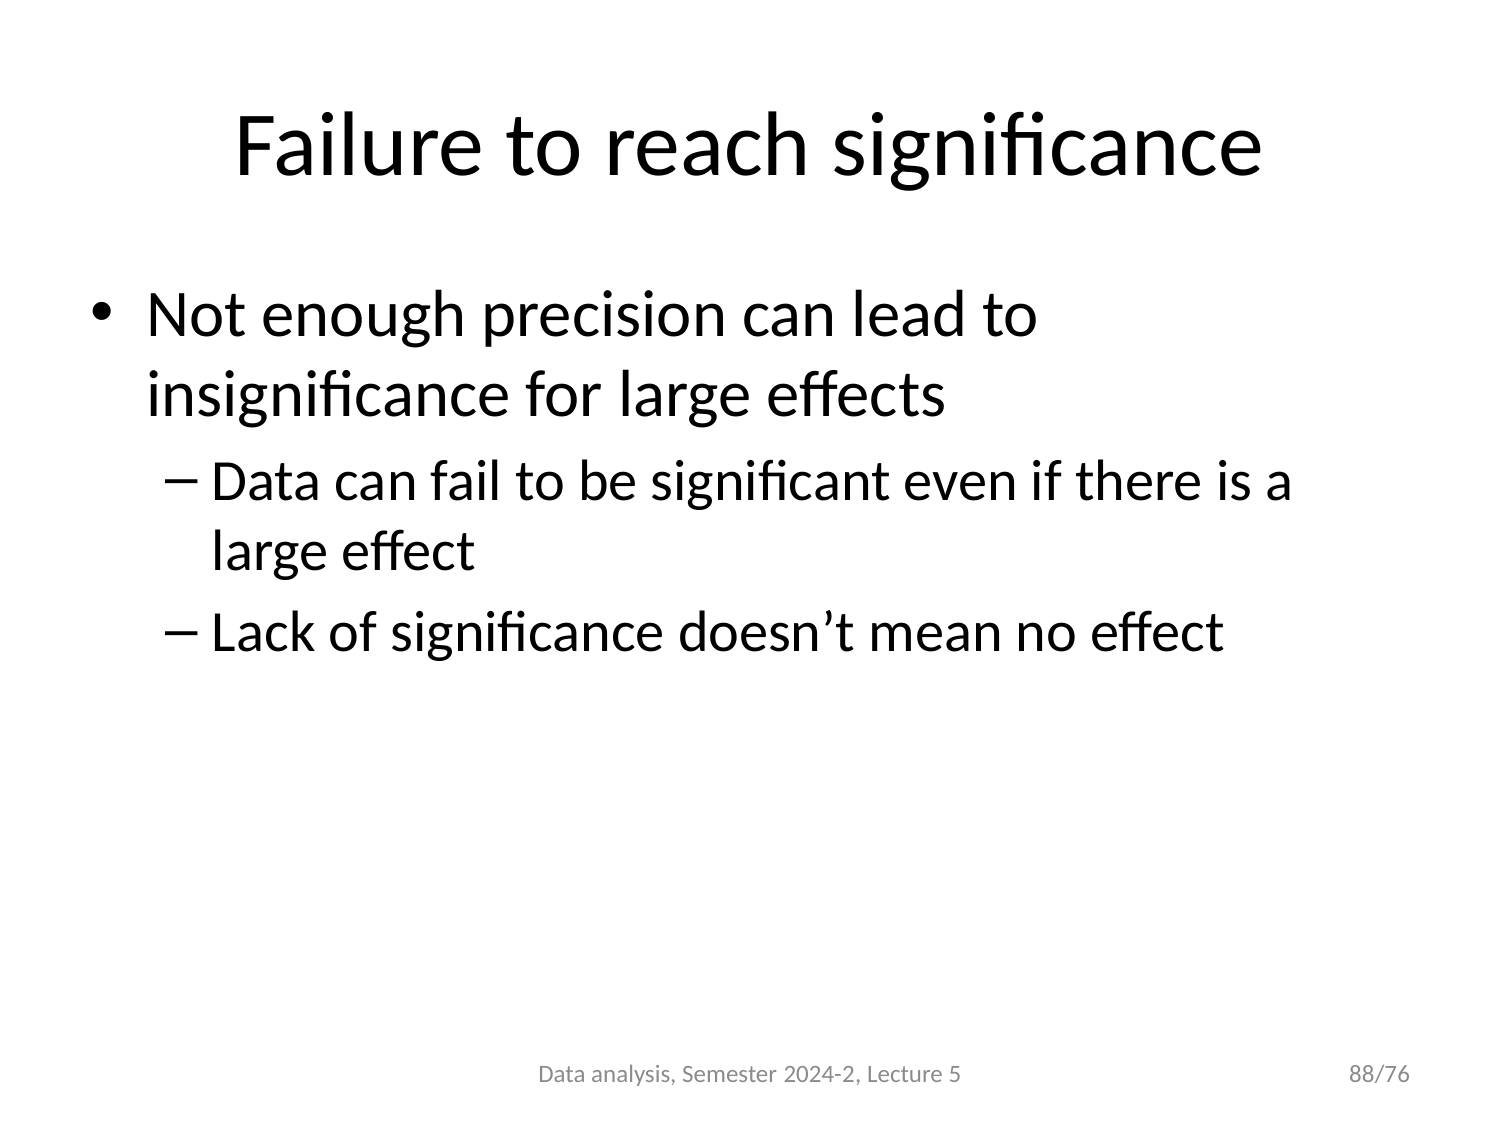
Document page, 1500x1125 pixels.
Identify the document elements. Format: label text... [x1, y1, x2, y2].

slide_number 88/76 [1074, 1042, 1425, 1103]
title Failure to reach significance [75, 45, 1425, 233]
footer Data analysis, Semester 2024-2, Lecture 5 [512, 1042, 988, 1103]
list Not enough precision can lead to insignificance for large effects Data can fail to be significant even if there is a large effect Lack of significance doesn’t mean no effect [75, 262, 1425, 1005]
